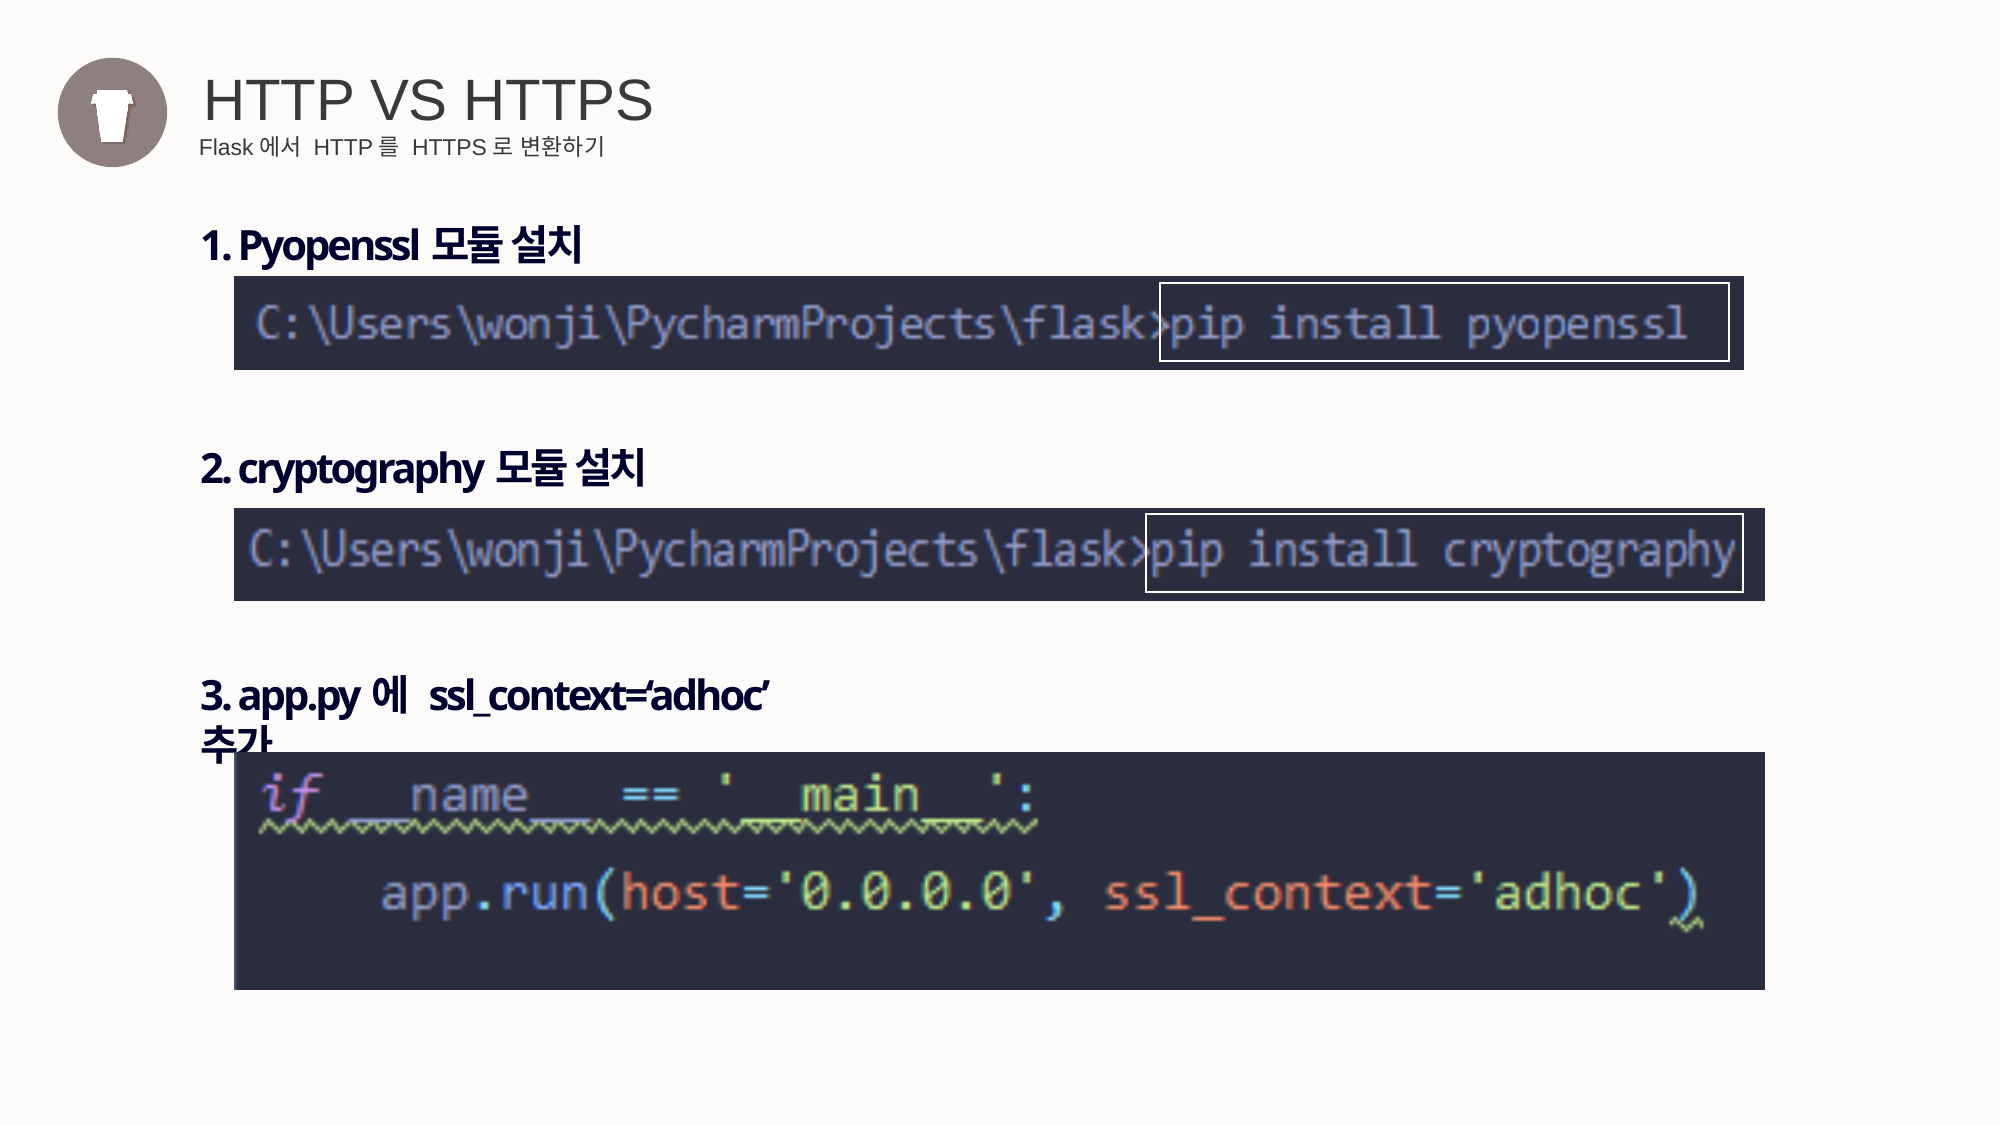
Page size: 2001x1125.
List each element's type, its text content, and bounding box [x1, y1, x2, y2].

text_box [158, 80, 169, 145]
picture [234, 276, 1744, 370]
text_box [56, 70, 151, 169]
text_box 3. app.py에 ssl_context=‘adhoc’ 추가 [185, 661, 839, 777]
text_box [80, 56, 145, 67]
picture [234, 508, 1765, 601]
text_box 1. Pyopenssl모듈 설치 [185, 211, 839, 276]
text_box 2. cryptography모듈 설치 [185, 434, 839, 500]
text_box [185, 54, 673, 169]
picture [234, 752, 1765, 990]
picture [76, 67, 155, 150]
